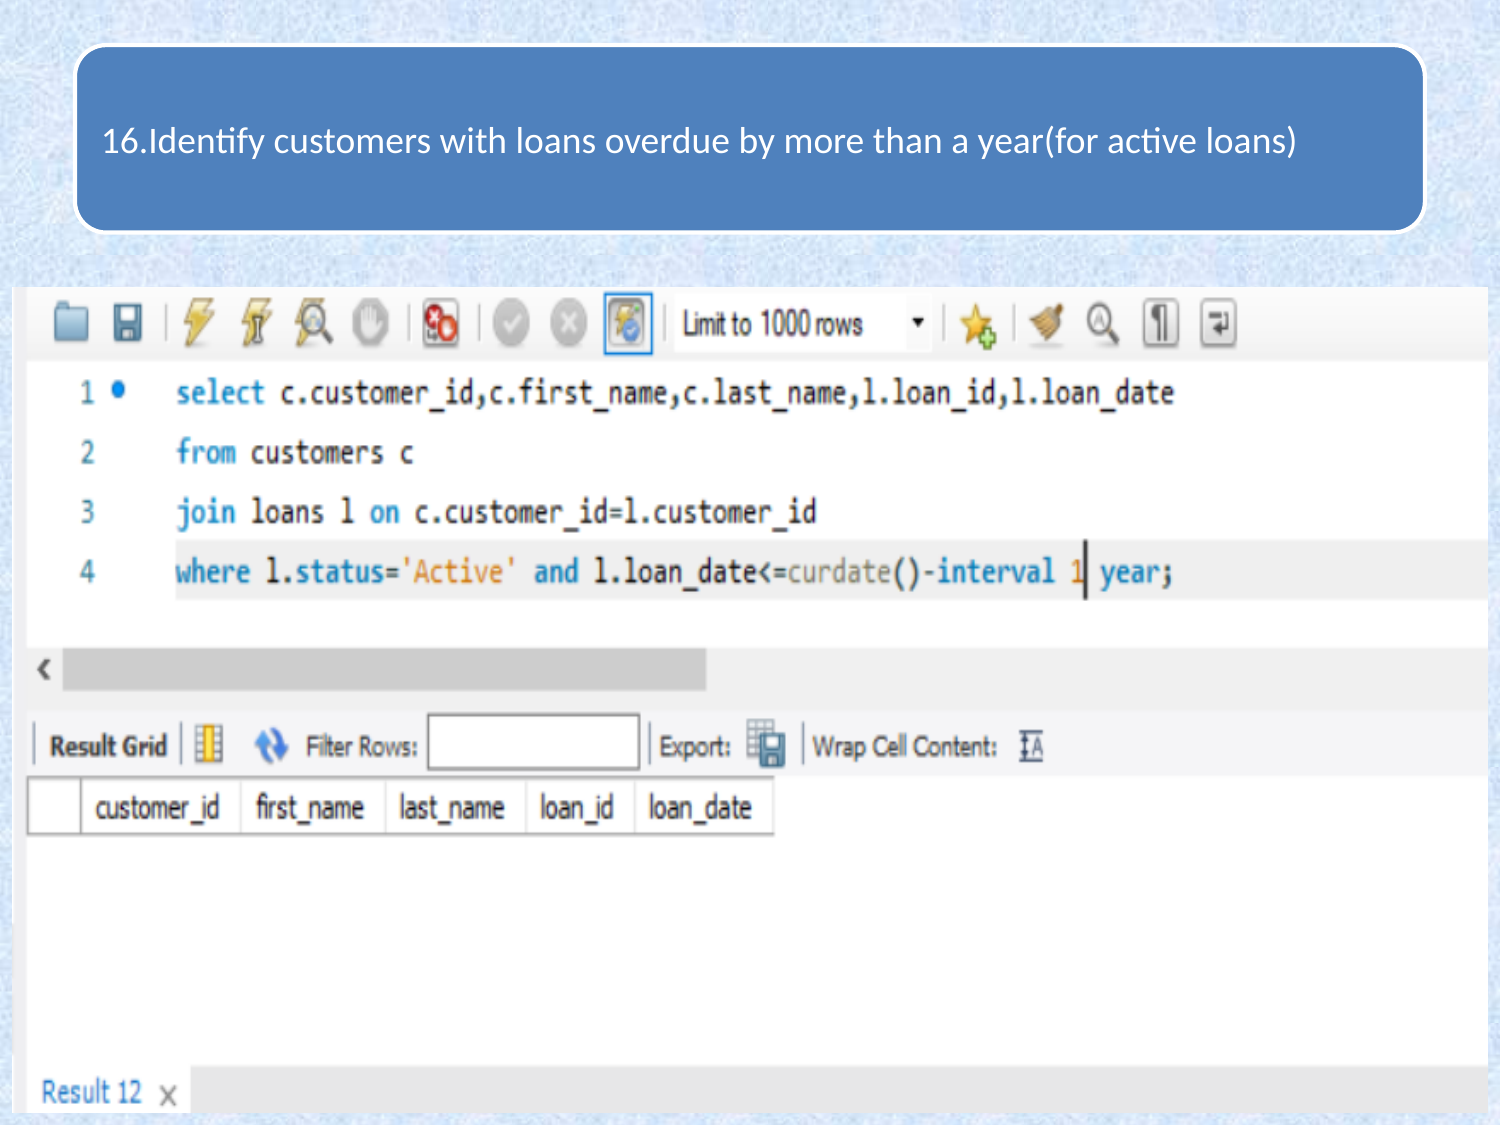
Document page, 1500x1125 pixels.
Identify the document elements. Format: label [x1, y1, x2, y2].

picture [0, 0, 1500, 1125]
list [12, 287, 1488, 1113]
text_box [74, 44, 1426, 233]
